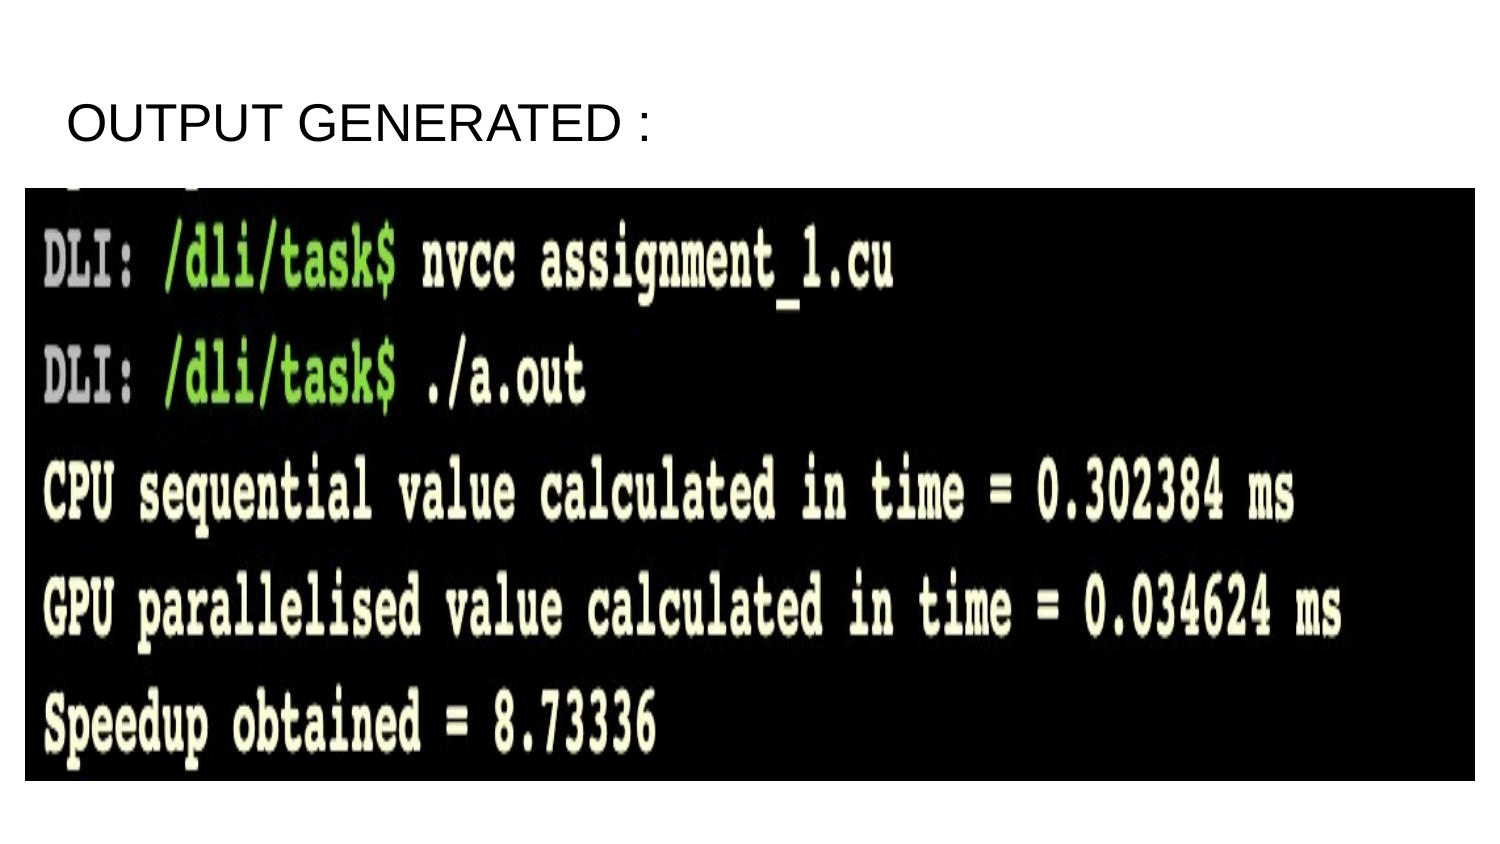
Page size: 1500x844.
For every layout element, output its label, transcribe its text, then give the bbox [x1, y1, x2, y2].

title OUTPUT GENERATED : [51, 72, 1449, 167]
picture [25, 188, 1475, 781]
